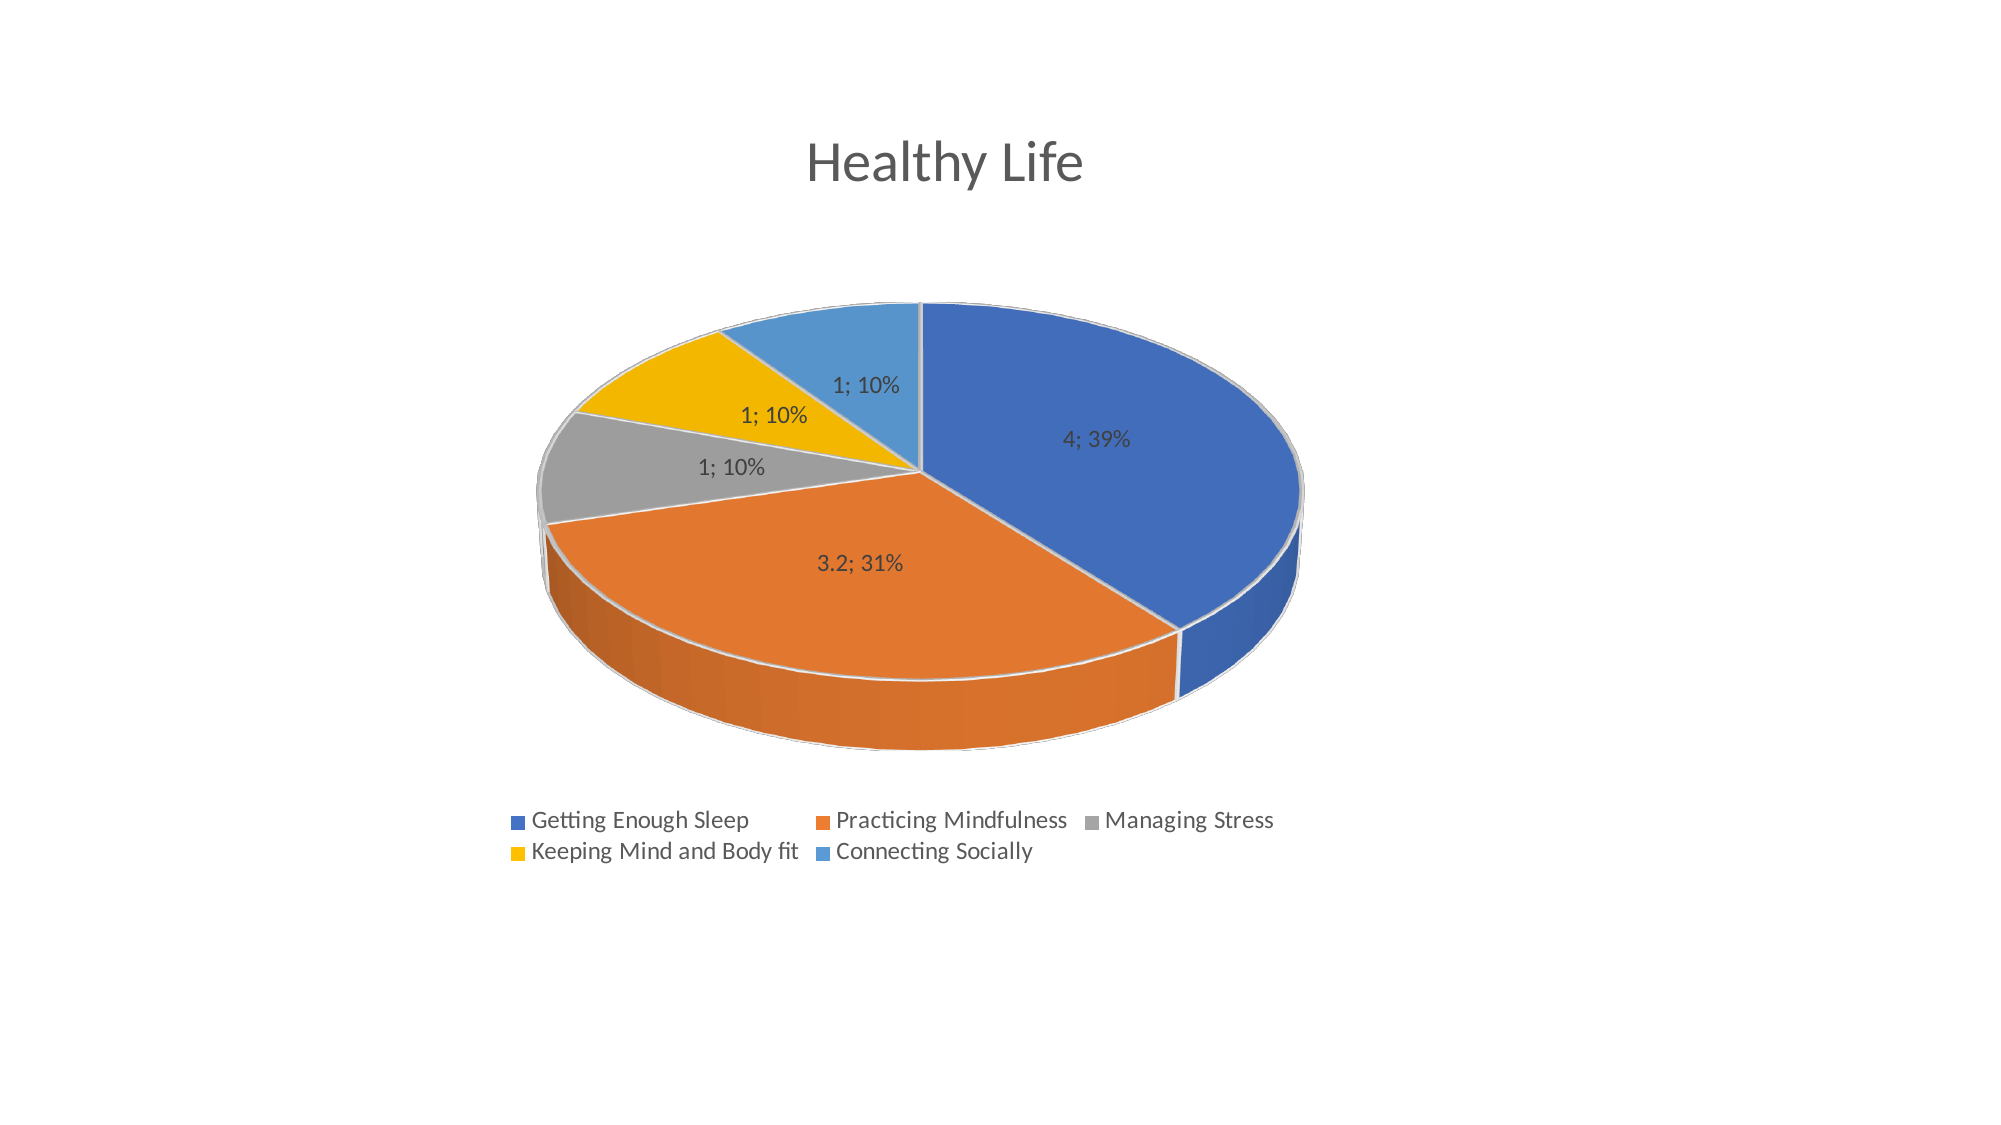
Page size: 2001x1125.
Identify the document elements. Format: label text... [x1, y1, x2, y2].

text_box Healthy Life [445, 115, 1446, 201]
chart [405, 252, 1380, 873]
